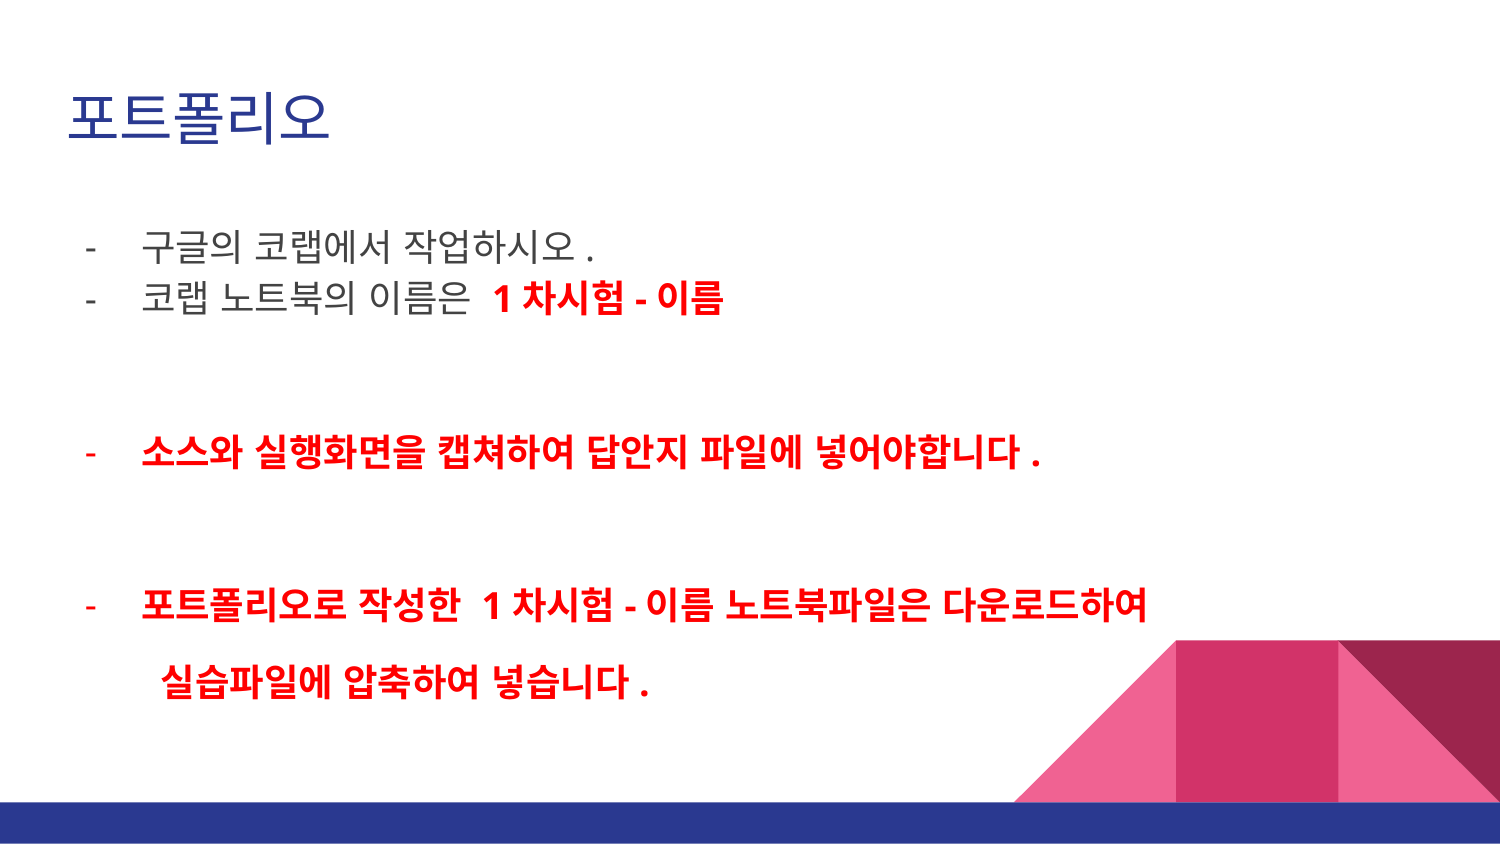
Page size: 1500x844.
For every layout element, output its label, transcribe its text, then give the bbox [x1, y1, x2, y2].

list 구글의 코랩에서 작업하시오. 코랩 노트북의 이름은 1차시험-이름 소스와 실행화면을 캡쳐하여 답안지 파일에 넣어야합니다. 포트폴리오로 작성한 1차시험-이름 노트북파일은 다운로드하여 실습파일에 압축하여 넣습니다. [51, 201, 1449, 750]
title 포트폴리오 [51, 67, 1449, 167]
